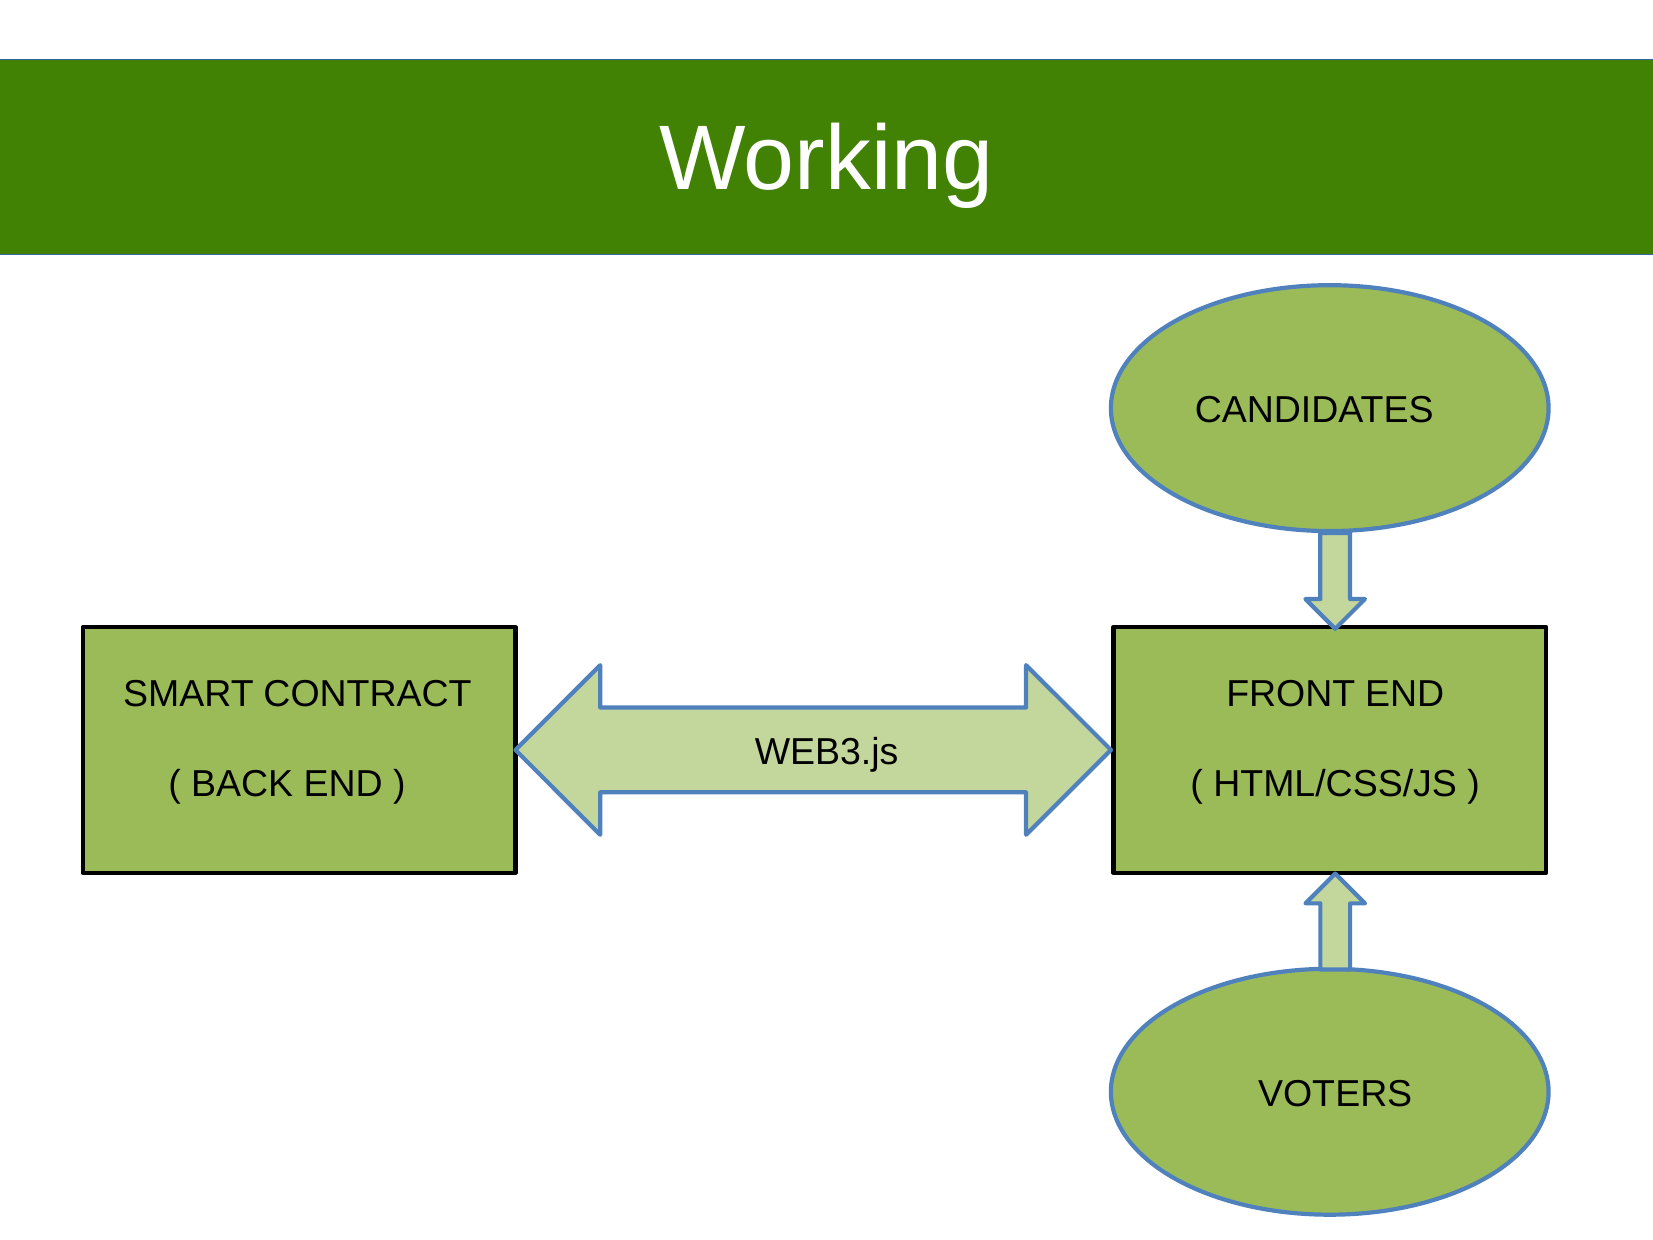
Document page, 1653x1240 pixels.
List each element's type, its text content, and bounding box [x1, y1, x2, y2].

text_box FRONT END ( HTML/CSS/JS ) [1148, 668, 1523, 804]
text_box [0, 59, 1653, 255]
text_box [515, 665, 1111, 835]
text_box SMART CONTRACT ( BACK END ) [108, 668, 487, 804]
text_box [1110, 285, 1549, 532]
text_box [1110, 968, 1549, 1215]
text_box [1305, 532, 1365, 629]
text_box CANDIDATES [1195, 385, 1476, 431]
text_box VOTERS [1195, 1069, 1476, 1115]
text_box WEB3.js [642, 727, 1012, 773]
text_box [1305, 873, 1366, 970]
text_box Working [82, 97, 1571, 208]
text_box [1111, 625, 1548, 875]
text_box [81, 625, 518, 875]
